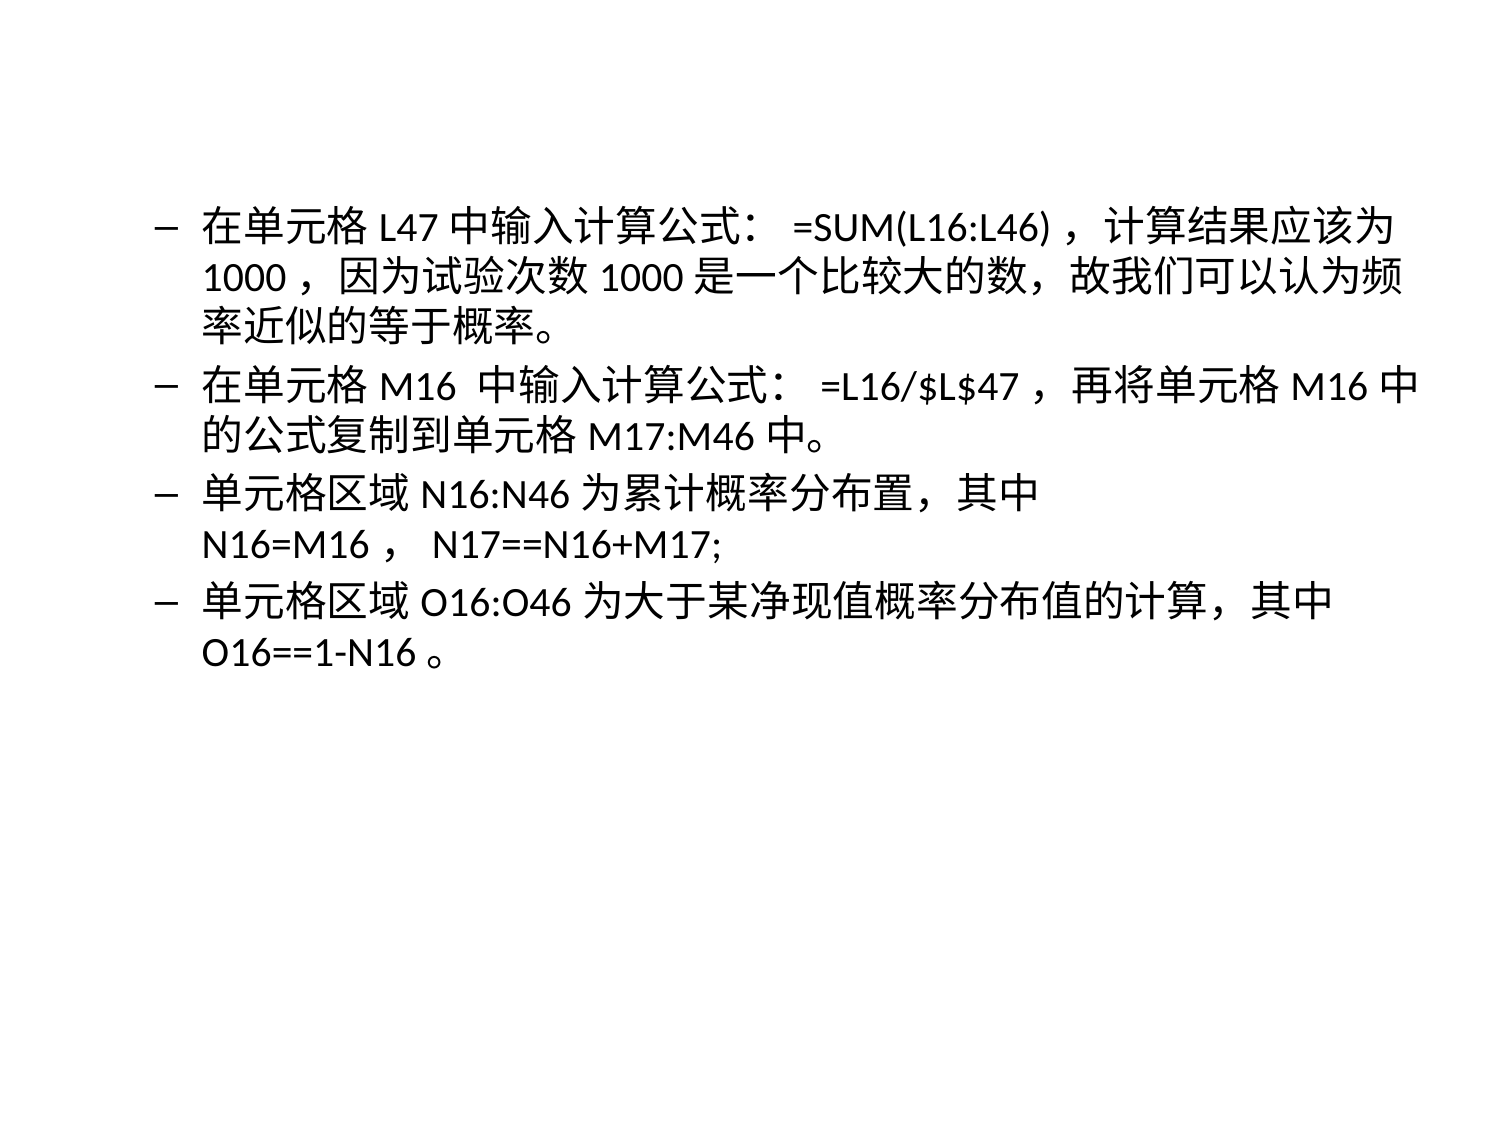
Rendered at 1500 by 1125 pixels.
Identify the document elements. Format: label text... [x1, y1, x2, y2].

list 在单元格L47中输入计算公式：=SUM(L16:L46)，计算结果应该为1000，因为试验次数1000是一个比较大的数，故我们可以认为频率近似的等于概率。 在单元格M16 中输入计算公式：=L16/$L$47，再将单元格M16中的公式复制到单元格M17:M46中。 单元格区域N16:N46为累计概率分布置，其中N16=M16，N17==N16+M17; 单元格区域O16:O46为大于某净现值概率分布值的计算，其中O16==1-N16。 [64, 54, 1447, 1036]
